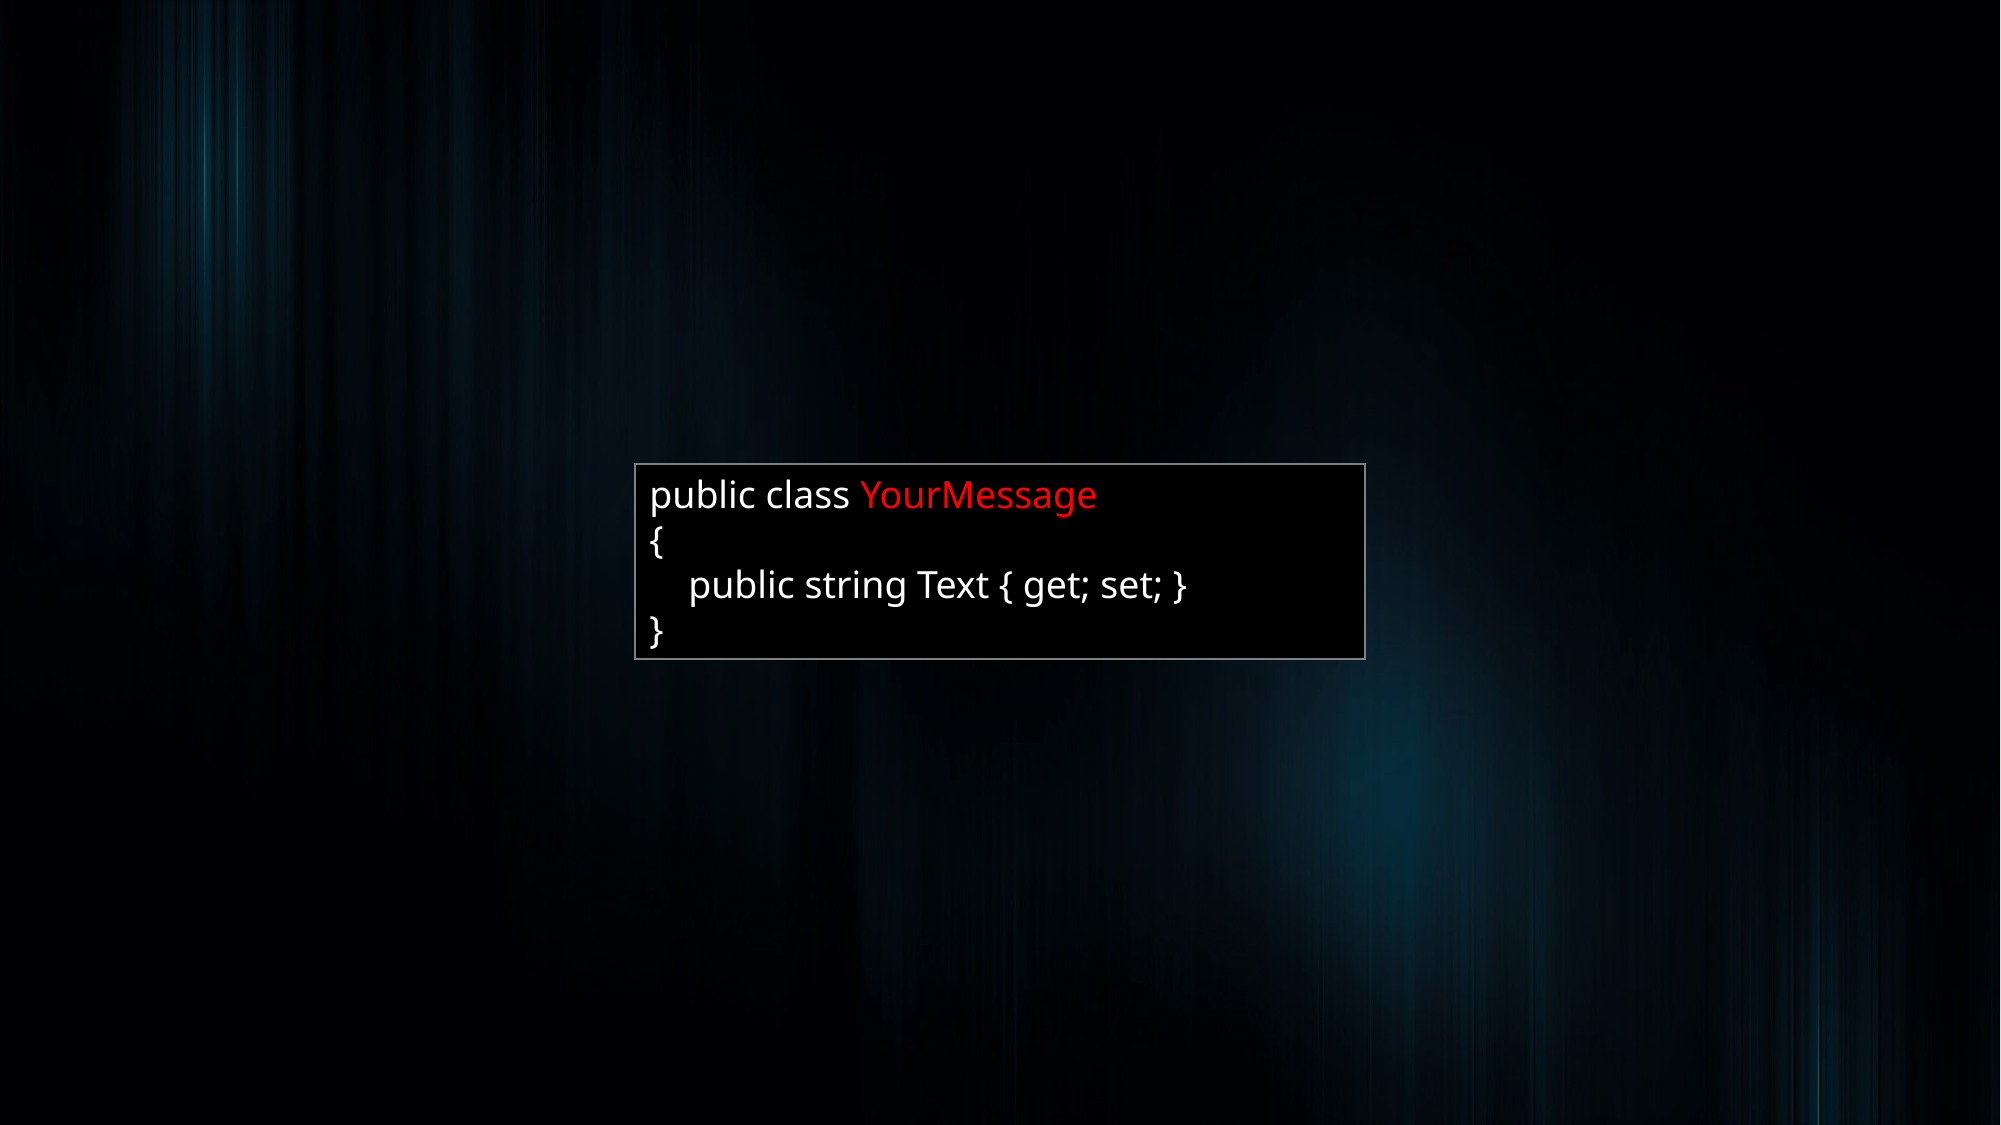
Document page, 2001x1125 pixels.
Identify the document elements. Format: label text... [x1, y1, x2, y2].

text_box public class YourMessage { public string Text { get; set; } } [633, 462, 1367, 660]
picture [0, 0, 2001, 1125]
